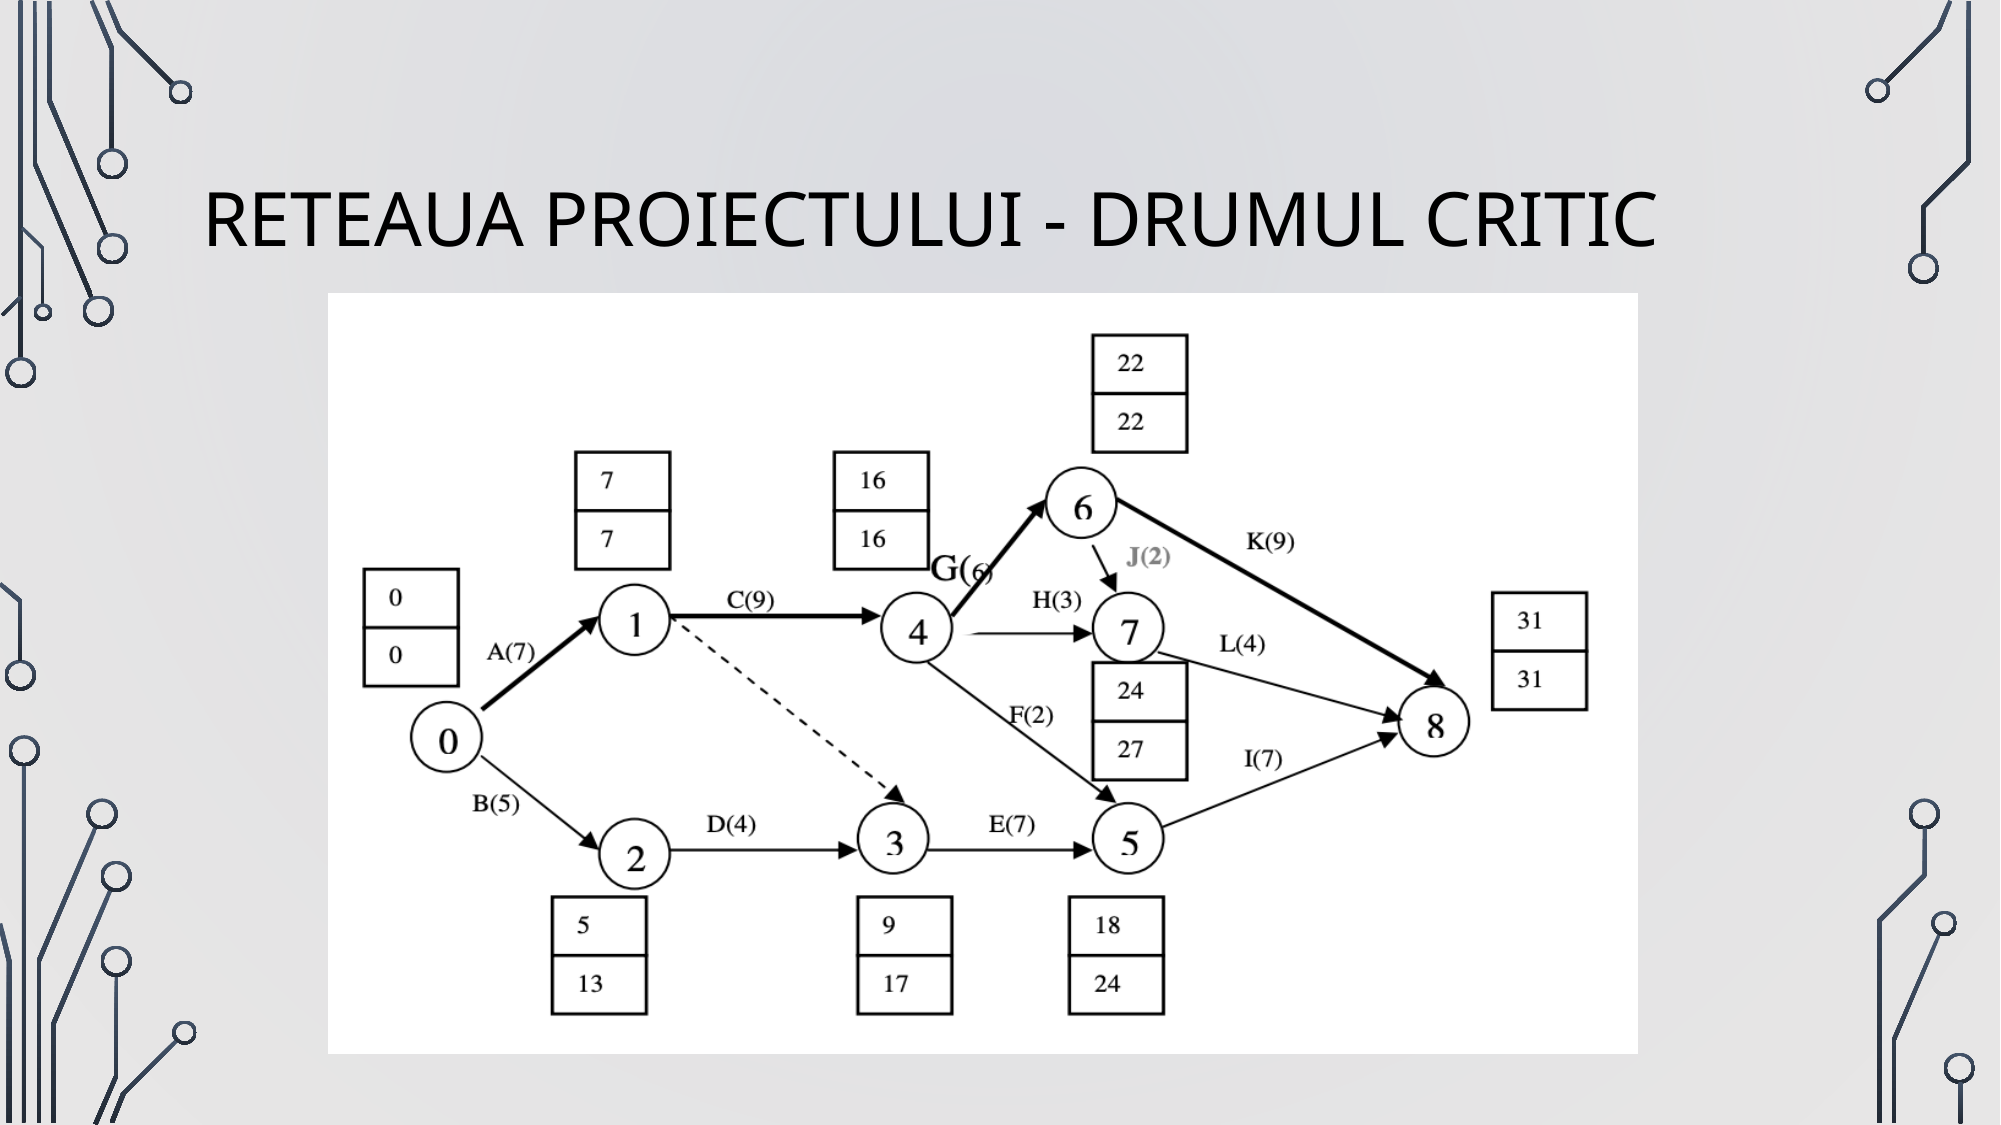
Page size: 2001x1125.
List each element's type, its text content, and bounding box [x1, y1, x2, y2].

title Reteaua proiectului - DRUMUL CRITIC [187, 101, 1813, 344]
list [327, 293, 1638, 1054]
